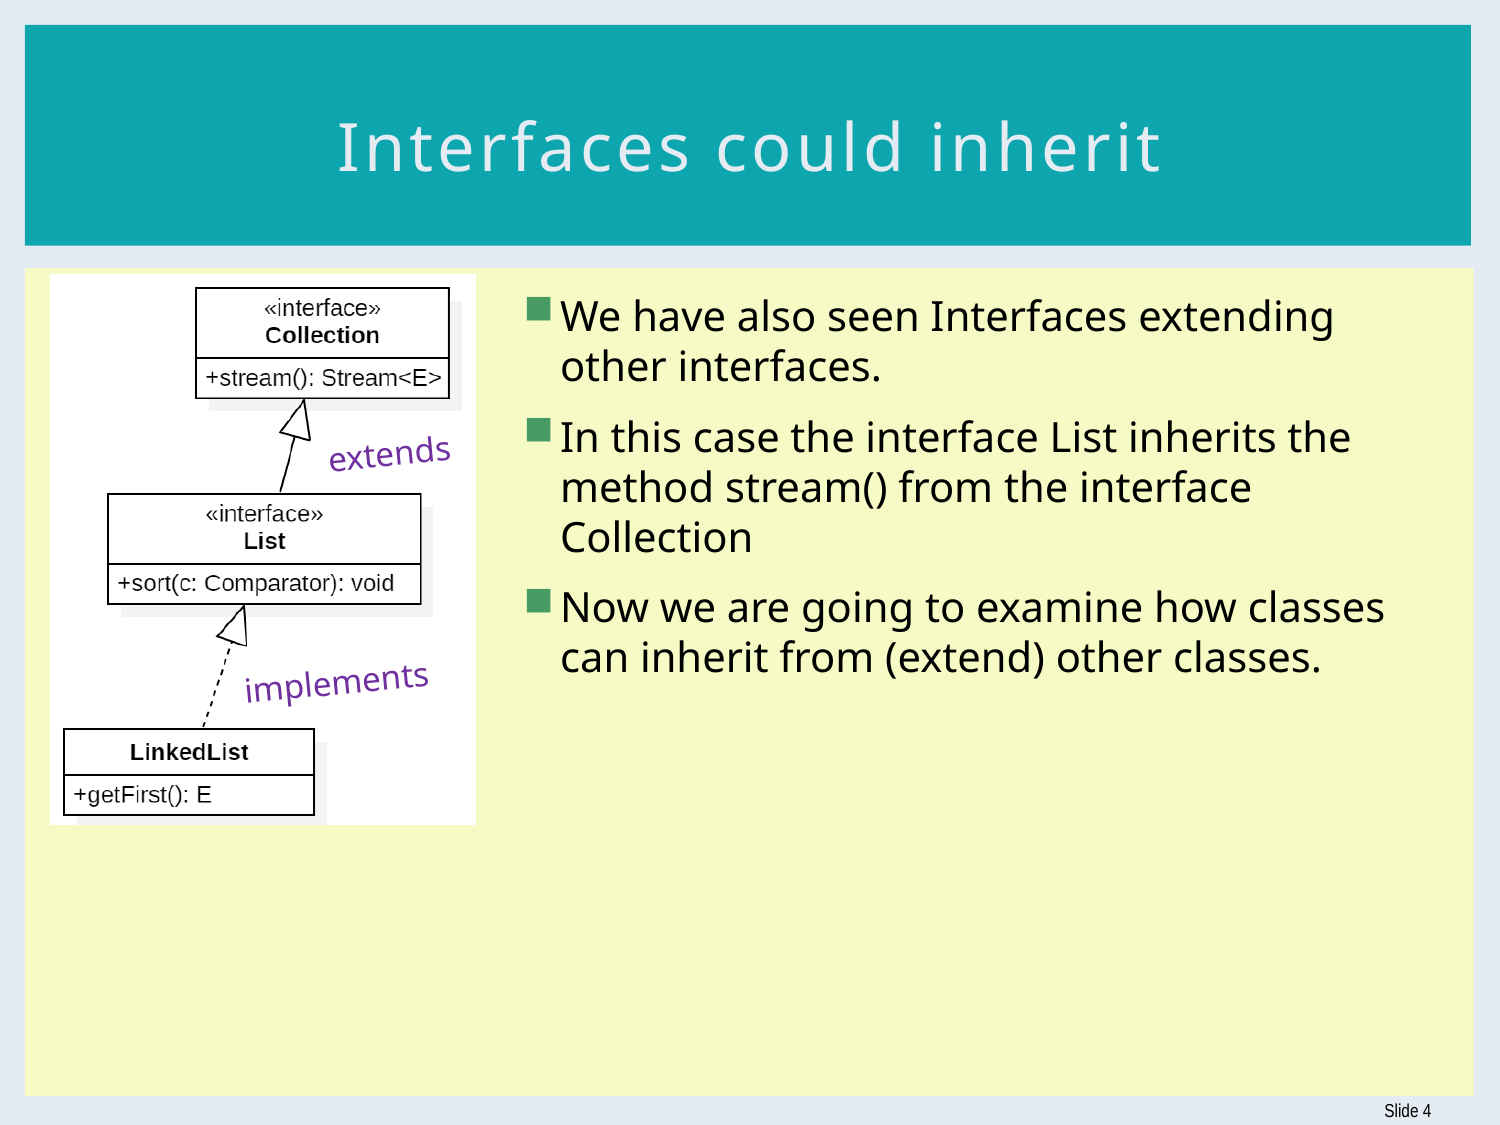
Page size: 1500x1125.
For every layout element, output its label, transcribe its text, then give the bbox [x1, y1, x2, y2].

title Interfaces could inherit [62, 58, 1438, 232]
list We have also seen Interfaces extending other interfaces. In this case the interface List inherits the method stream() from the interface Collection Now we are going to examine how classes can inherit from (extend) other classes. [500, 281, 1442, 1005]
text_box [49, 274, 477, 825]
